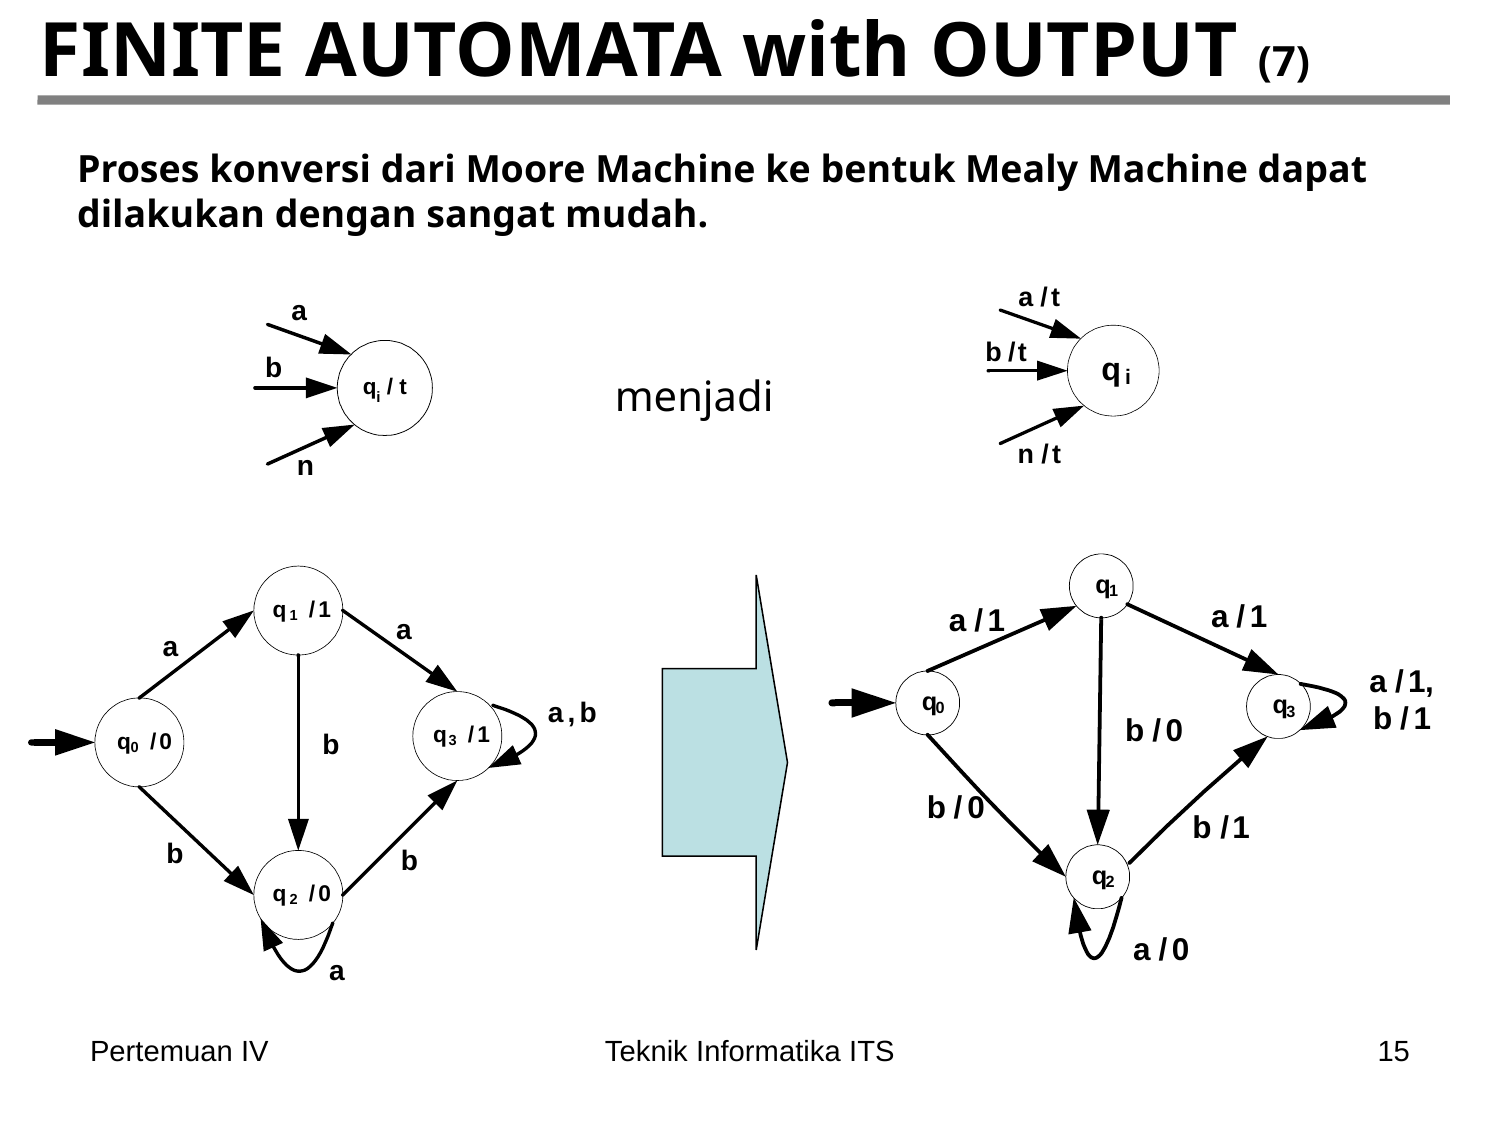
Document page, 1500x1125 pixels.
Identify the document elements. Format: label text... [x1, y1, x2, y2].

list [824, 549, 1438, 975]
text_box menjadi [600, 362, 800, 425]
slide_number Pertemuan IV [74, 1024, 426, 1103]
title FINITE AUTOMATA with OUTPUT (7) [24, 12, 1463, 81]
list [981, 274, 1163, 476]
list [24, 562, 601, 992]
slide_number 15 [1074, 1024, 1426, 1103]
footer Teknik Informatika ITS [512, 1024, 988, 1103]
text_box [249, 287, 437, 488]
text_box Proses konversi dari Moore Machine ke bentuk Mealy Machine dapat dilakukan dengan sangat mudah. [62, 137, 1425, 250]
text_box [662, 574, 788, 950]
